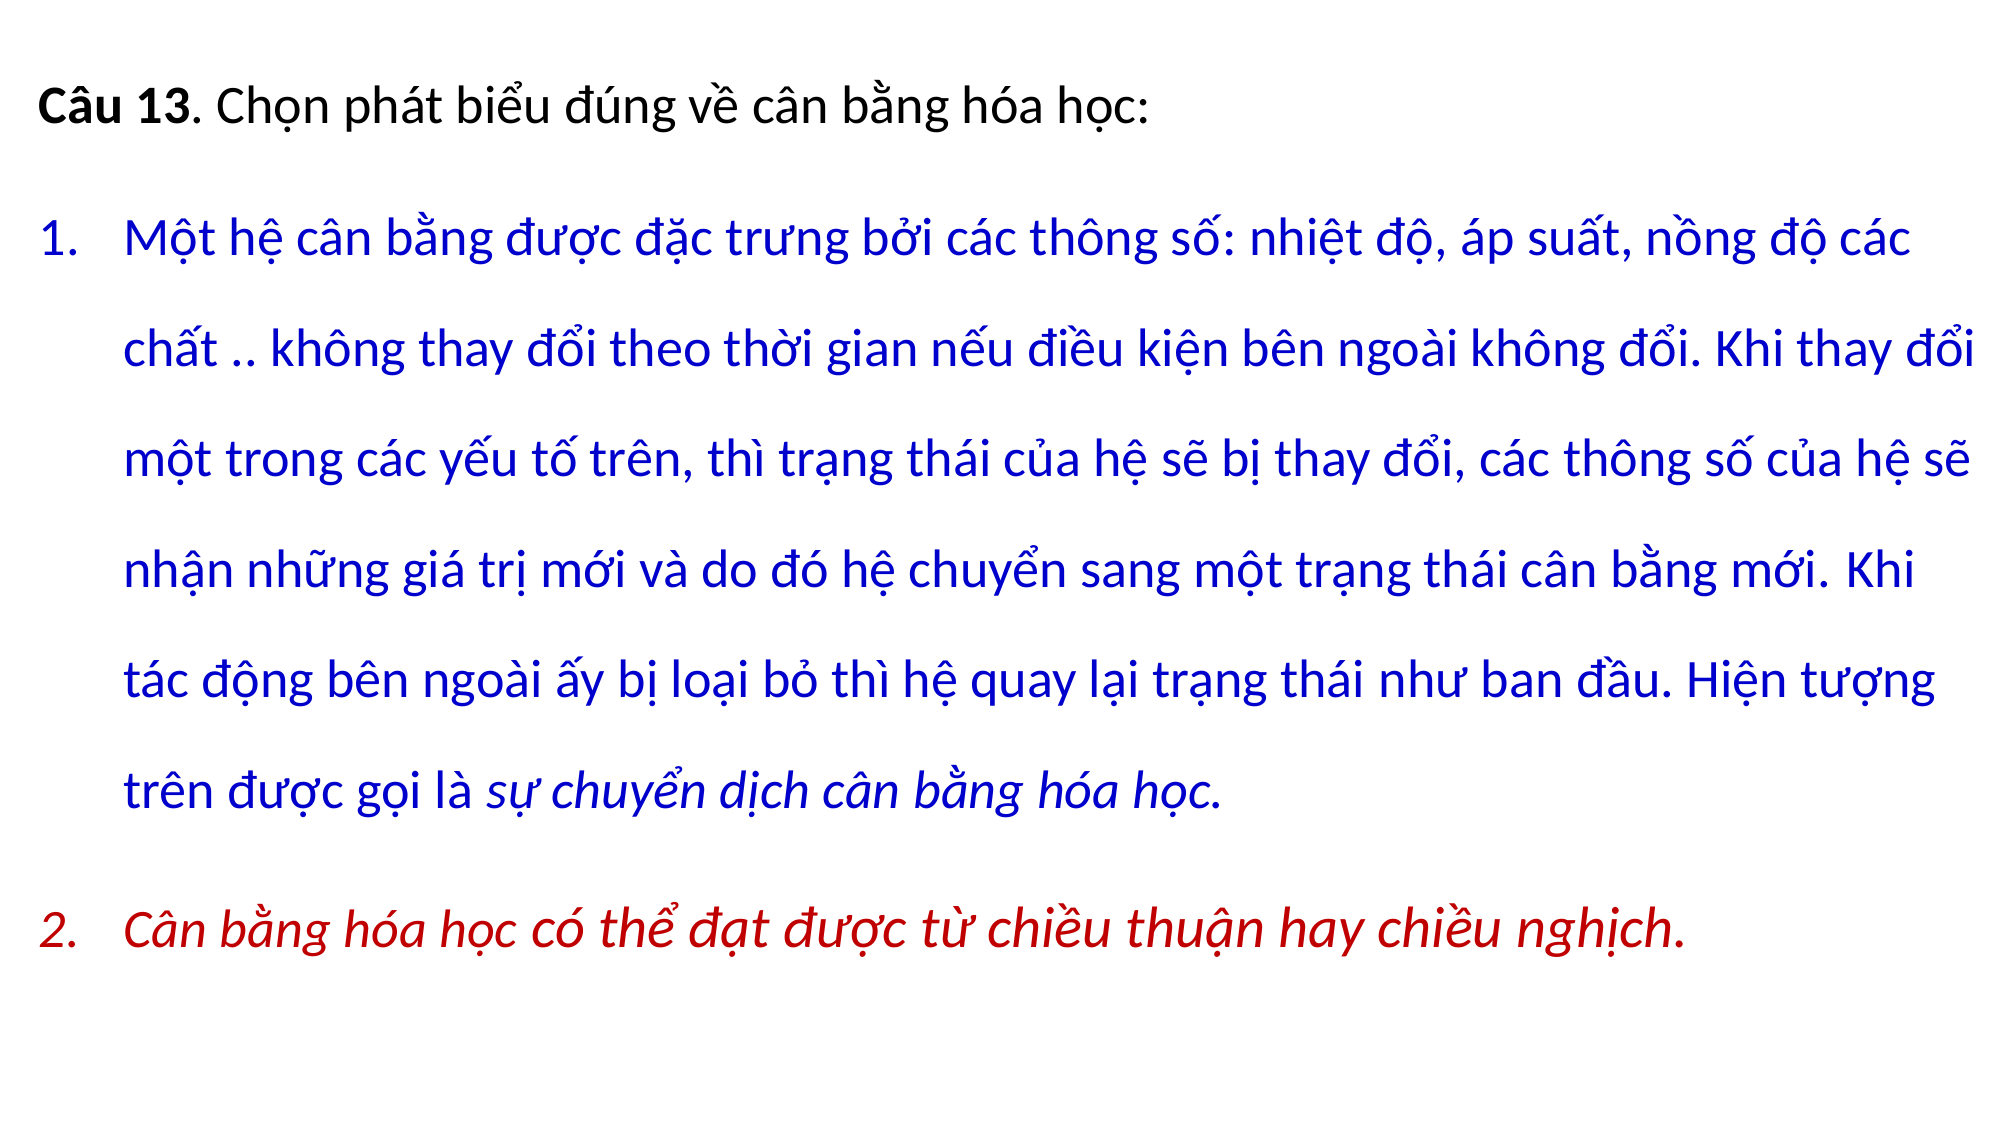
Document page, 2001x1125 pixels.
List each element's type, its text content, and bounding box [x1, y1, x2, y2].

list Câu 13. Chọn phát biểu đúng về cân bằng hóa học: Một hệ cân bằng được đặc trưng bởi các thông số: nhiệt độ, áp suất, nồng độ các chất .. không thay đổi theo thời gian nếu điều kiện bên ngoài không đổi. Khi thay đổi một trong các yếu tố trên, thì trạng thái của hệ sẽ bị thay đổi, các thông số của hệ sẽ nhận những giá trị mới và do đó hệ chuyển sang một trạng thái cân bằng mới. Khi tác động bên ngoài ấy bị loại bỏ thì hệ quay lại trạng thái như ban đầu. Hiện tượng trên được gọi là sự chuyển dịch cân bằng hóa học. Cân bằng hóa học có thể đạt được từ chiều thuận hay chiều nghịch. [23, 16, 2000, 1125]
